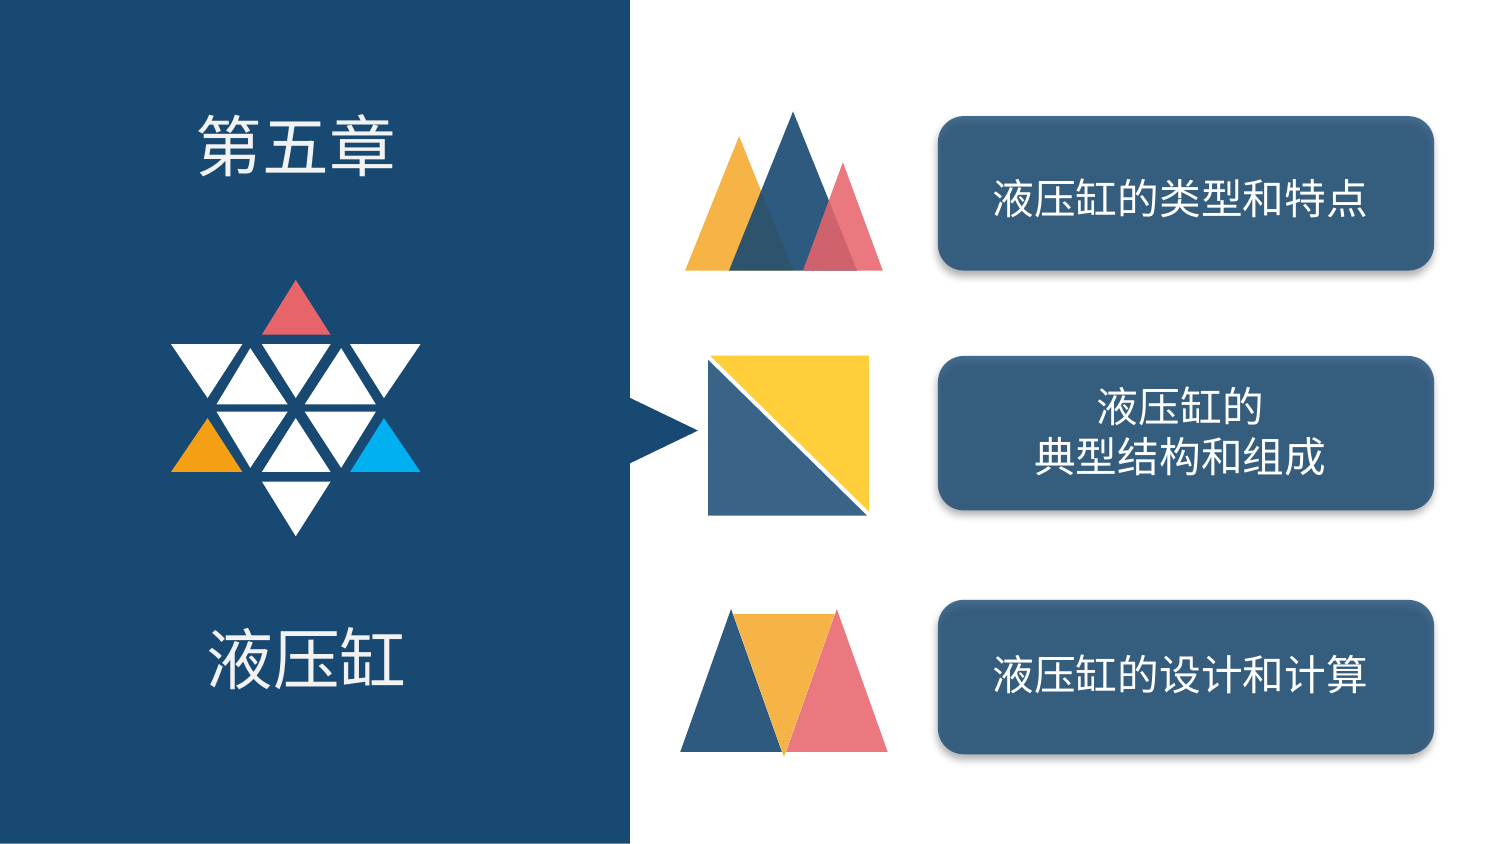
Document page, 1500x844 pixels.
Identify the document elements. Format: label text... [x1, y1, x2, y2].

text_box 液压缸 [191, 610, 540, 706]
text_box 液压缸的 典型结构和组成 [927, 372, 1433, 488]
text_box 液压缸的类型和特点 [927, 165, 1433, 231]
text_box 液压缸的设计和计算 [927, 641, 1433, 707]
text_box 第五章 [181, 97, 411, 192]
